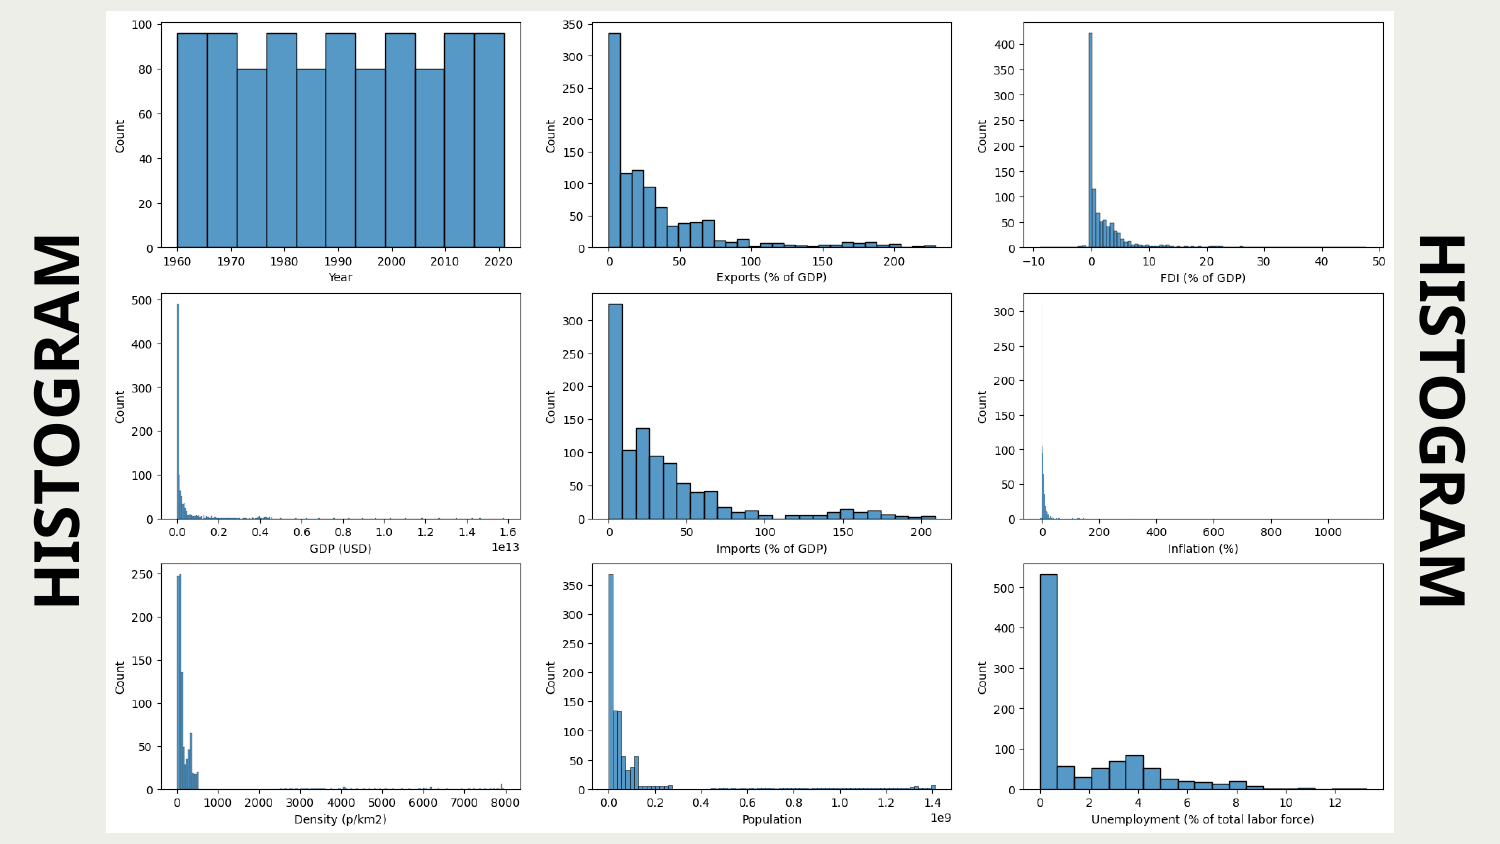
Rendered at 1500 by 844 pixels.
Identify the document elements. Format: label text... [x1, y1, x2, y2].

title HISTOGRAM [12, 47, 101, 797]
picture [106, 11, 1394, 833]
title HISTOGRAM [1399, 47, 1488, 797]
